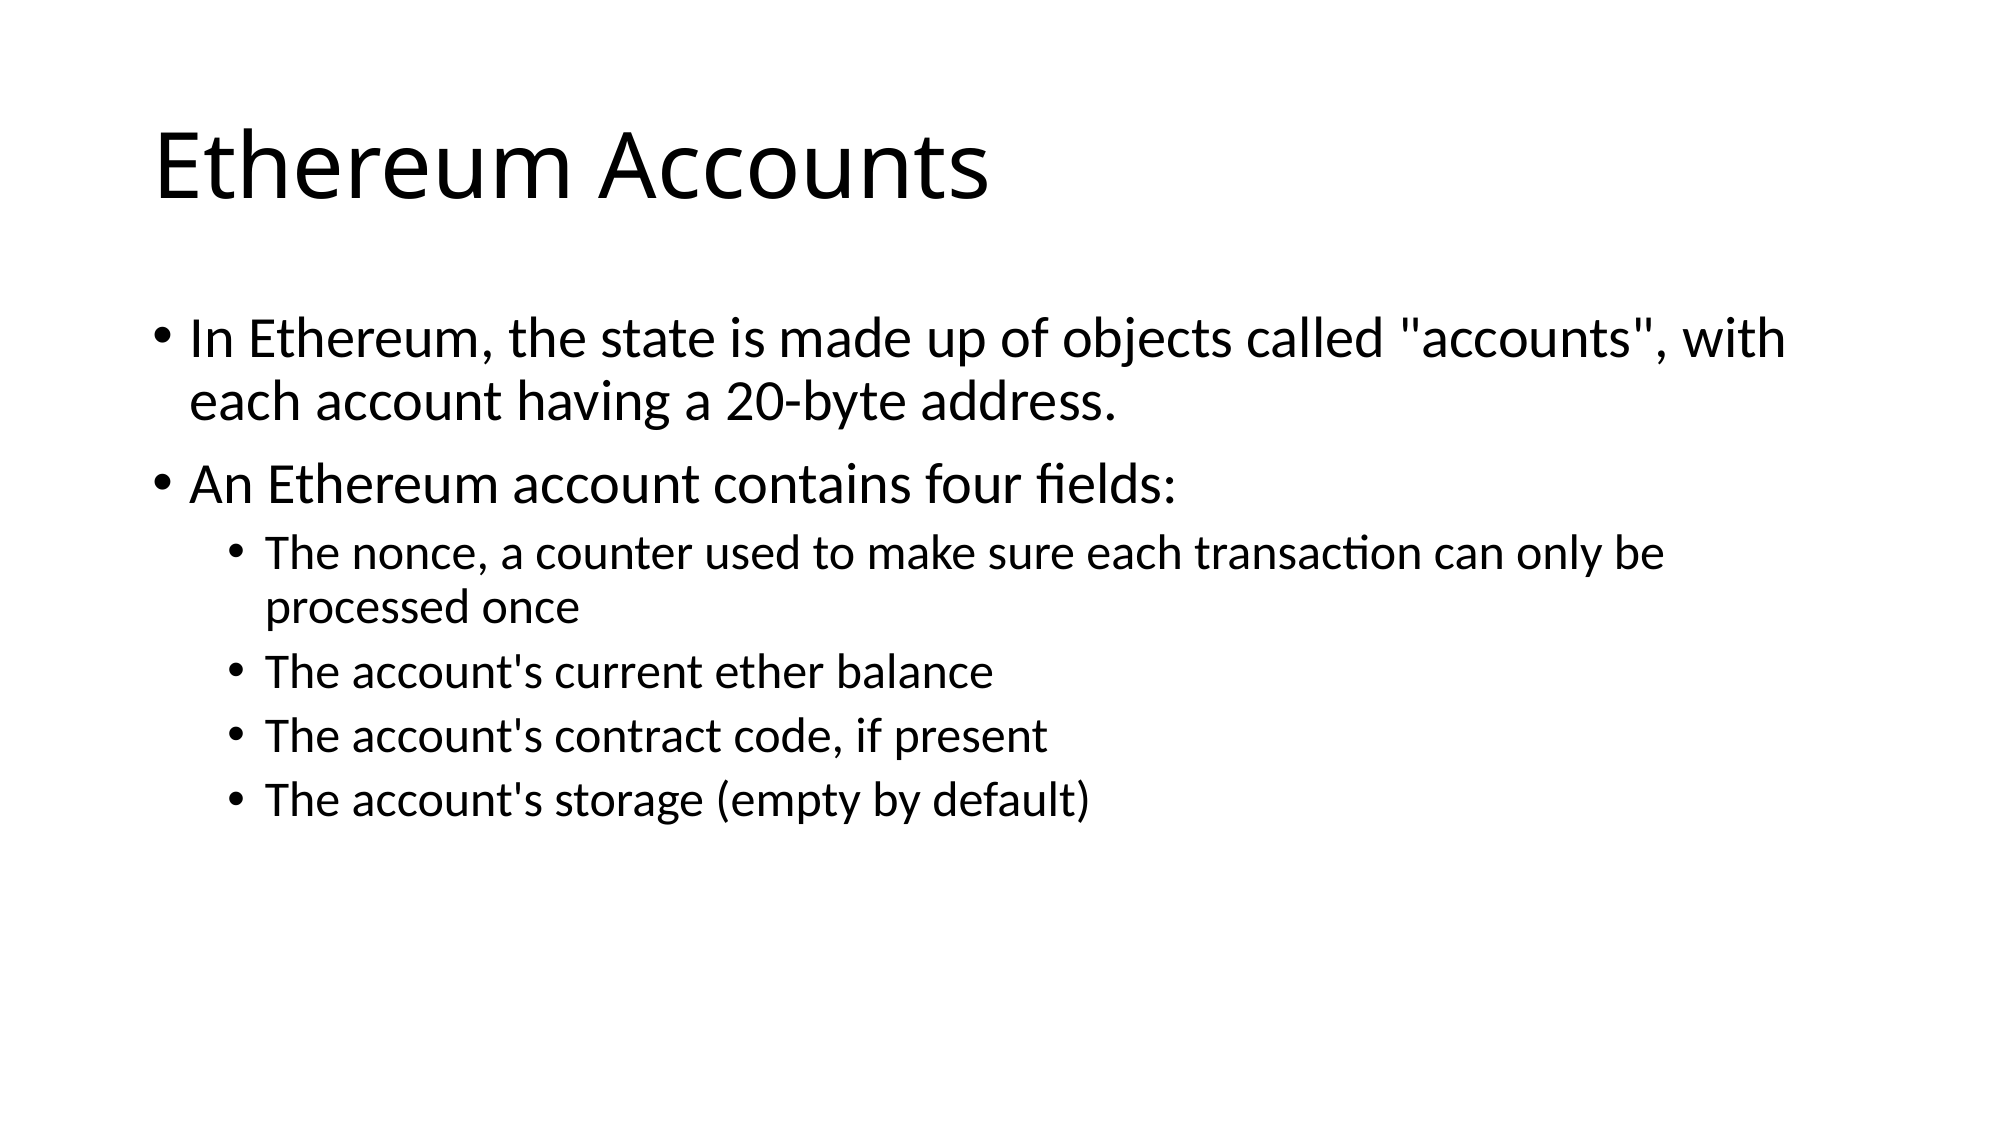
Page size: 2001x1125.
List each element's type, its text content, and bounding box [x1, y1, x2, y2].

title Ethereum Accounts [137, 59, 1863, 278]
list In Ethereum, the state is made up of objects called "accounts", with each account having a 20-byte address. An Ethereum account contains four fields: The nonce, a counter used to make sure each transaction can only be processed once The account's current ether balance The account's contract code, if present The account's storage (empty by default) [137, 299, 1863, 1014]
